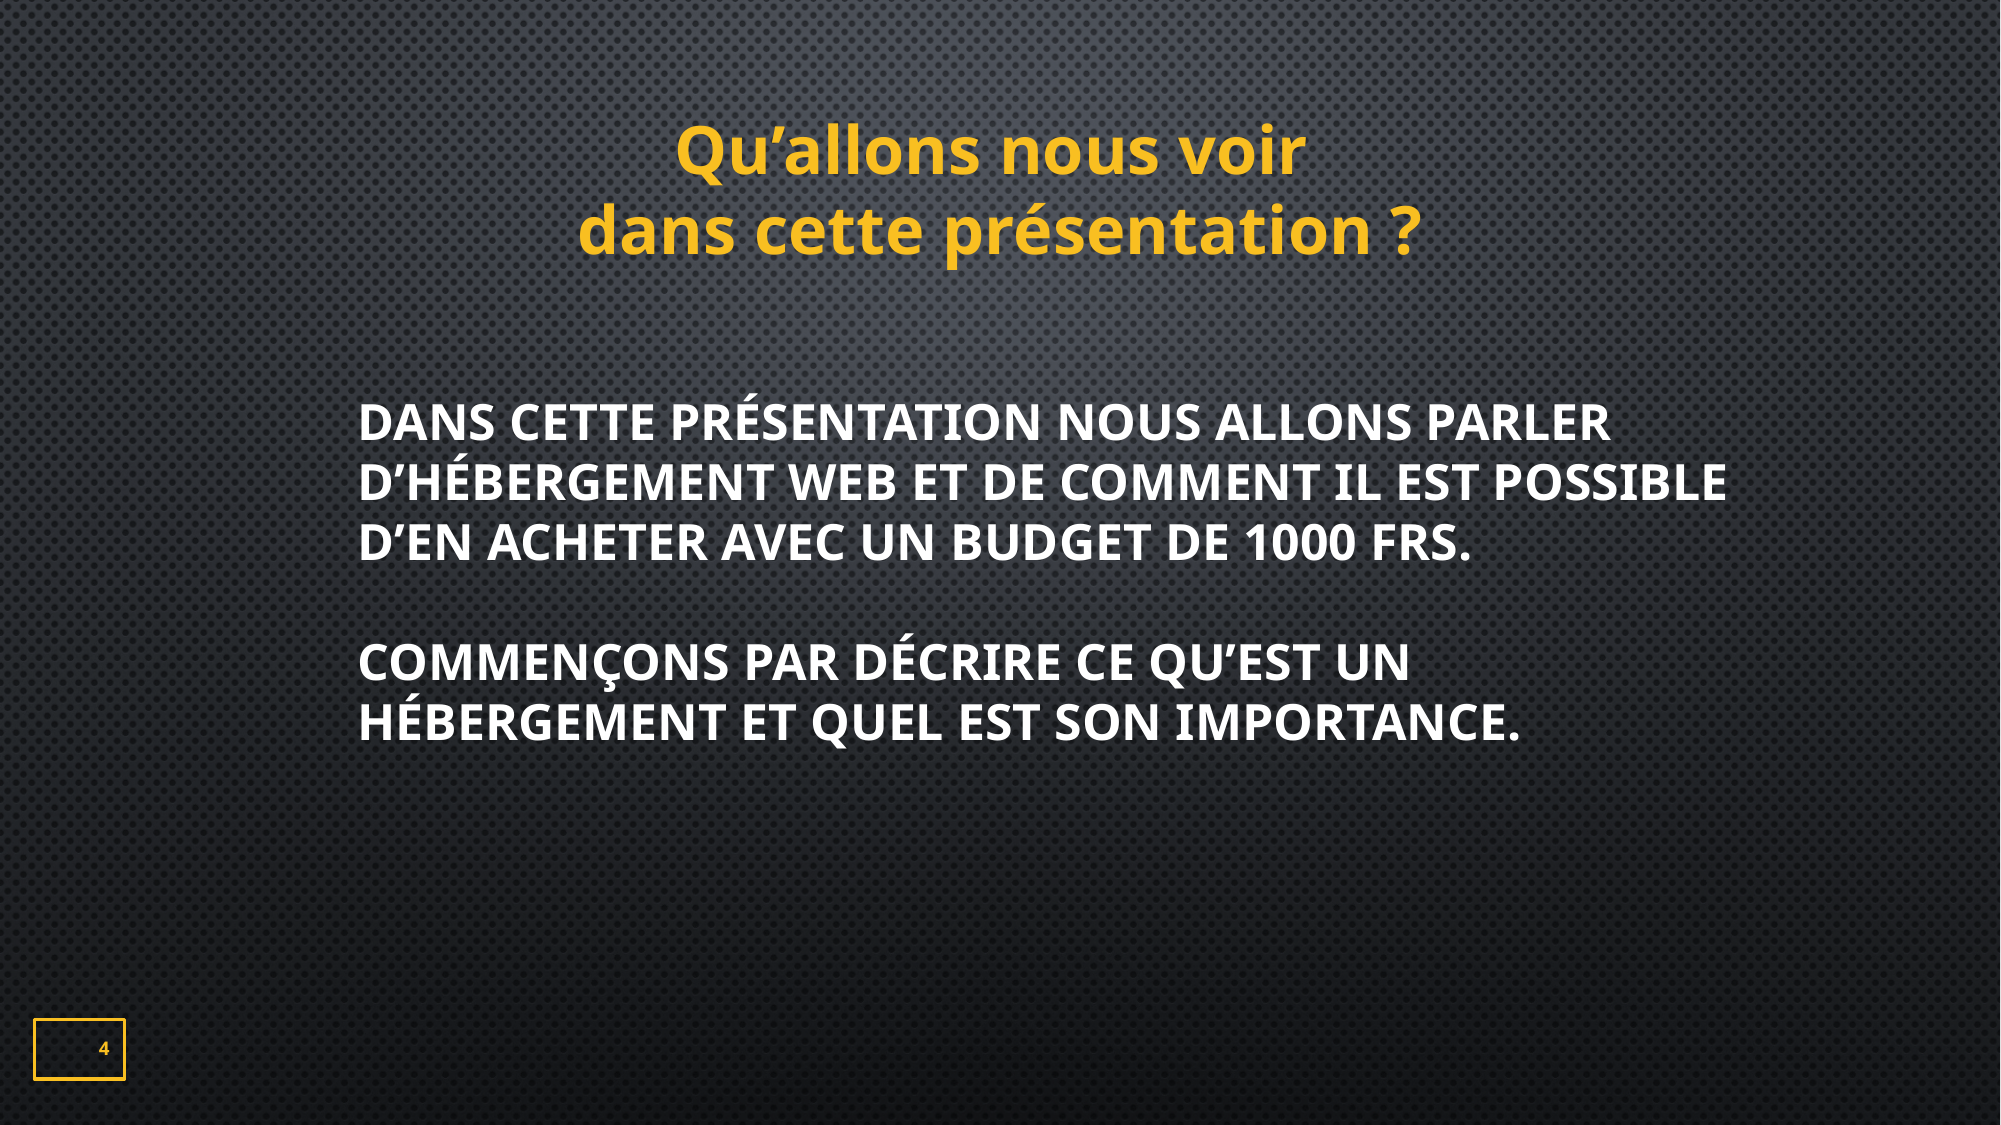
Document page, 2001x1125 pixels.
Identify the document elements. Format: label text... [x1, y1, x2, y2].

text_box 4 [33, 1018, 126, 1081]
text_box Qu’allons nous voir dans cette présentation ? [562, 100, 1438, 254]
title Dans cette présentation nous allons parler d’hébergement Web et de comment il est possible d’en acheter avec un budget de 1000 frs. Commençons par décrire ce qu’est un Hébergement et quel est son importance. [342, 254, 1801, 1125]
